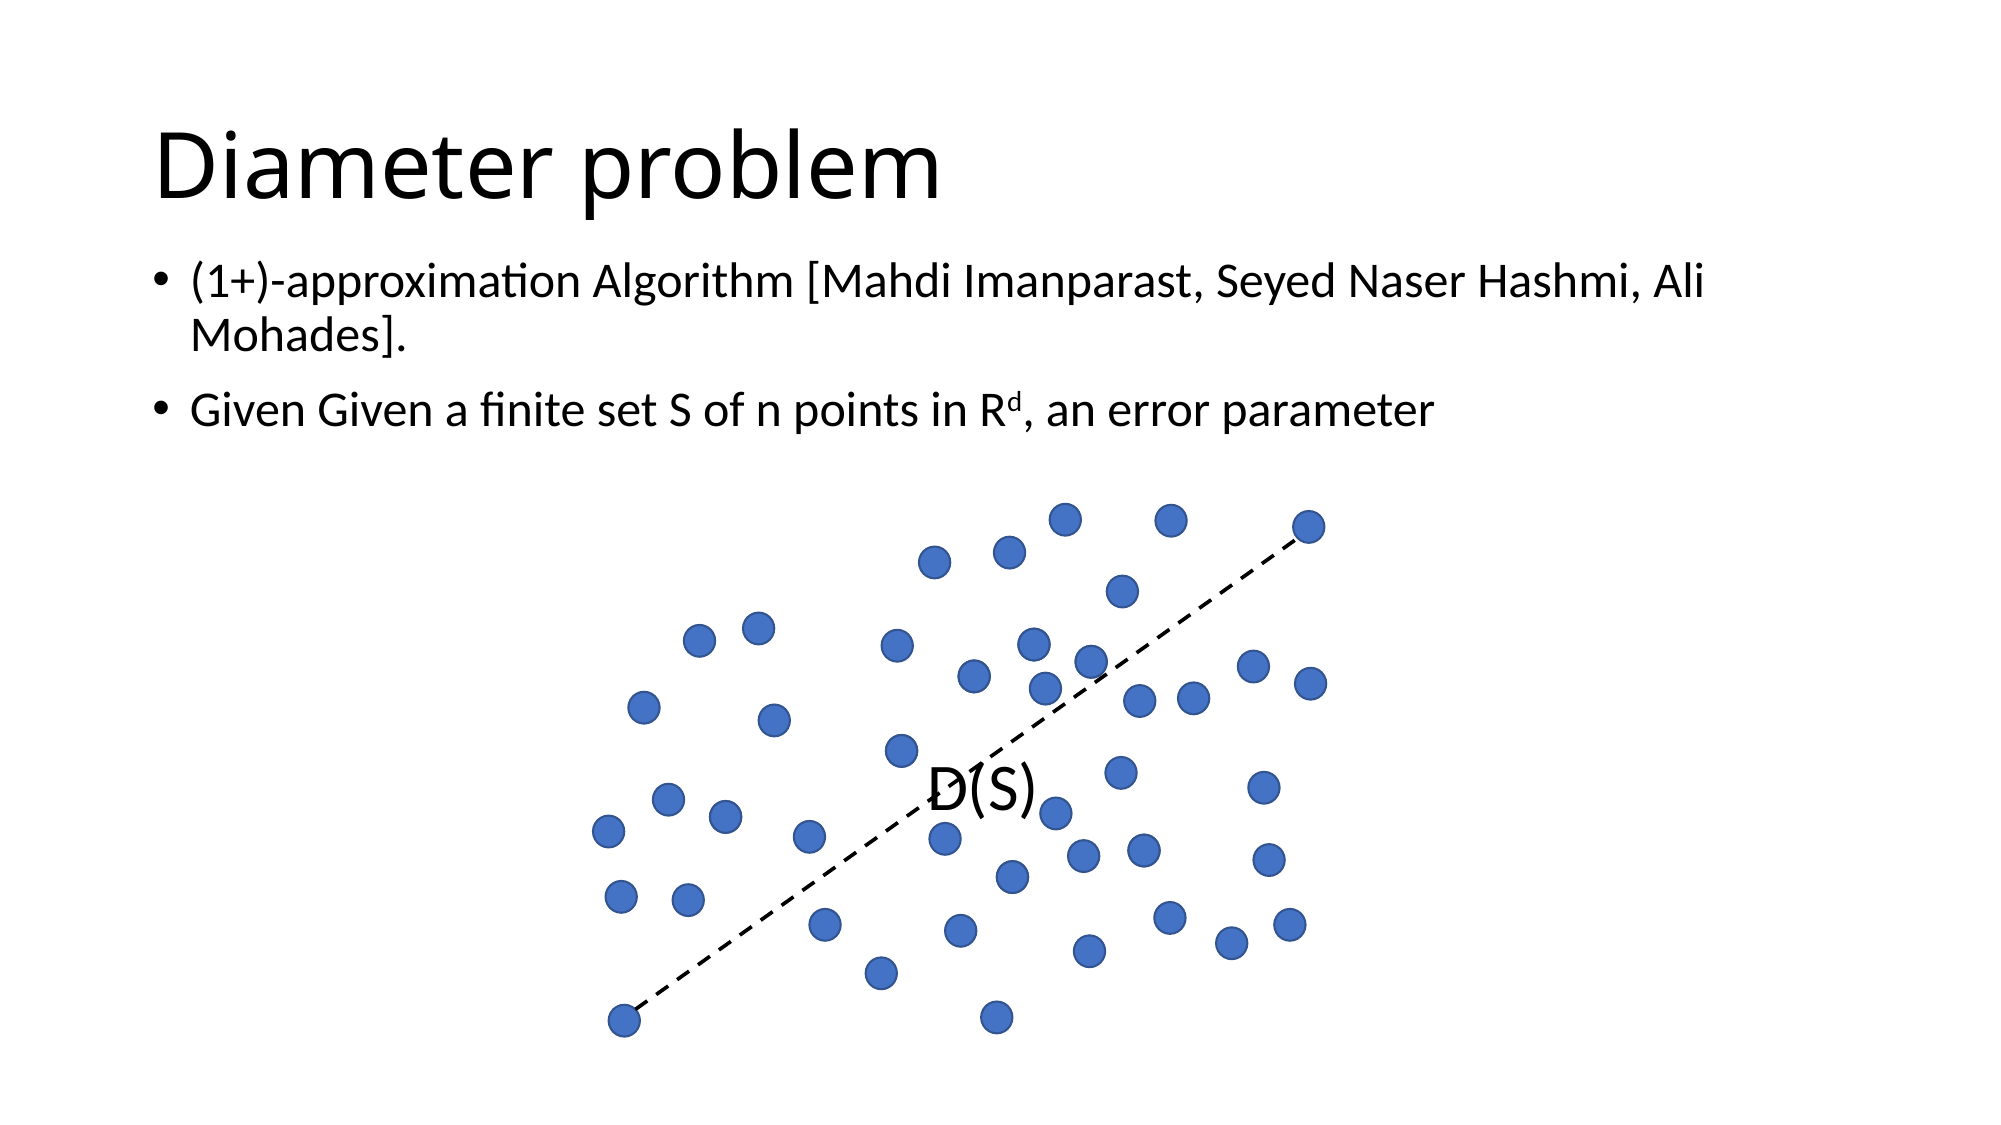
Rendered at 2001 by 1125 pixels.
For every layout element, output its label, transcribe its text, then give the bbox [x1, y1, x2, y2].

title Diameter problem [137, 59, 1863, 278]
text_box [591, 814, 626, 849]
text_box [1154, 503, 1188, 538]
text_box [604, 879, 635, 914]
text_box [1292, 509, 1326, 544]
text_box [1048, 502, 1082, 537]
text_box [635, 538, 1298, 1010]
text_box [1298, 666, 1328, 701]
text_box [1298, 910, 1307, 940]
text_box [980, 1010, 1014, 1035]
text_box [627, 693, 635, 722]
text_box [607, 1003, 641, 1038]
